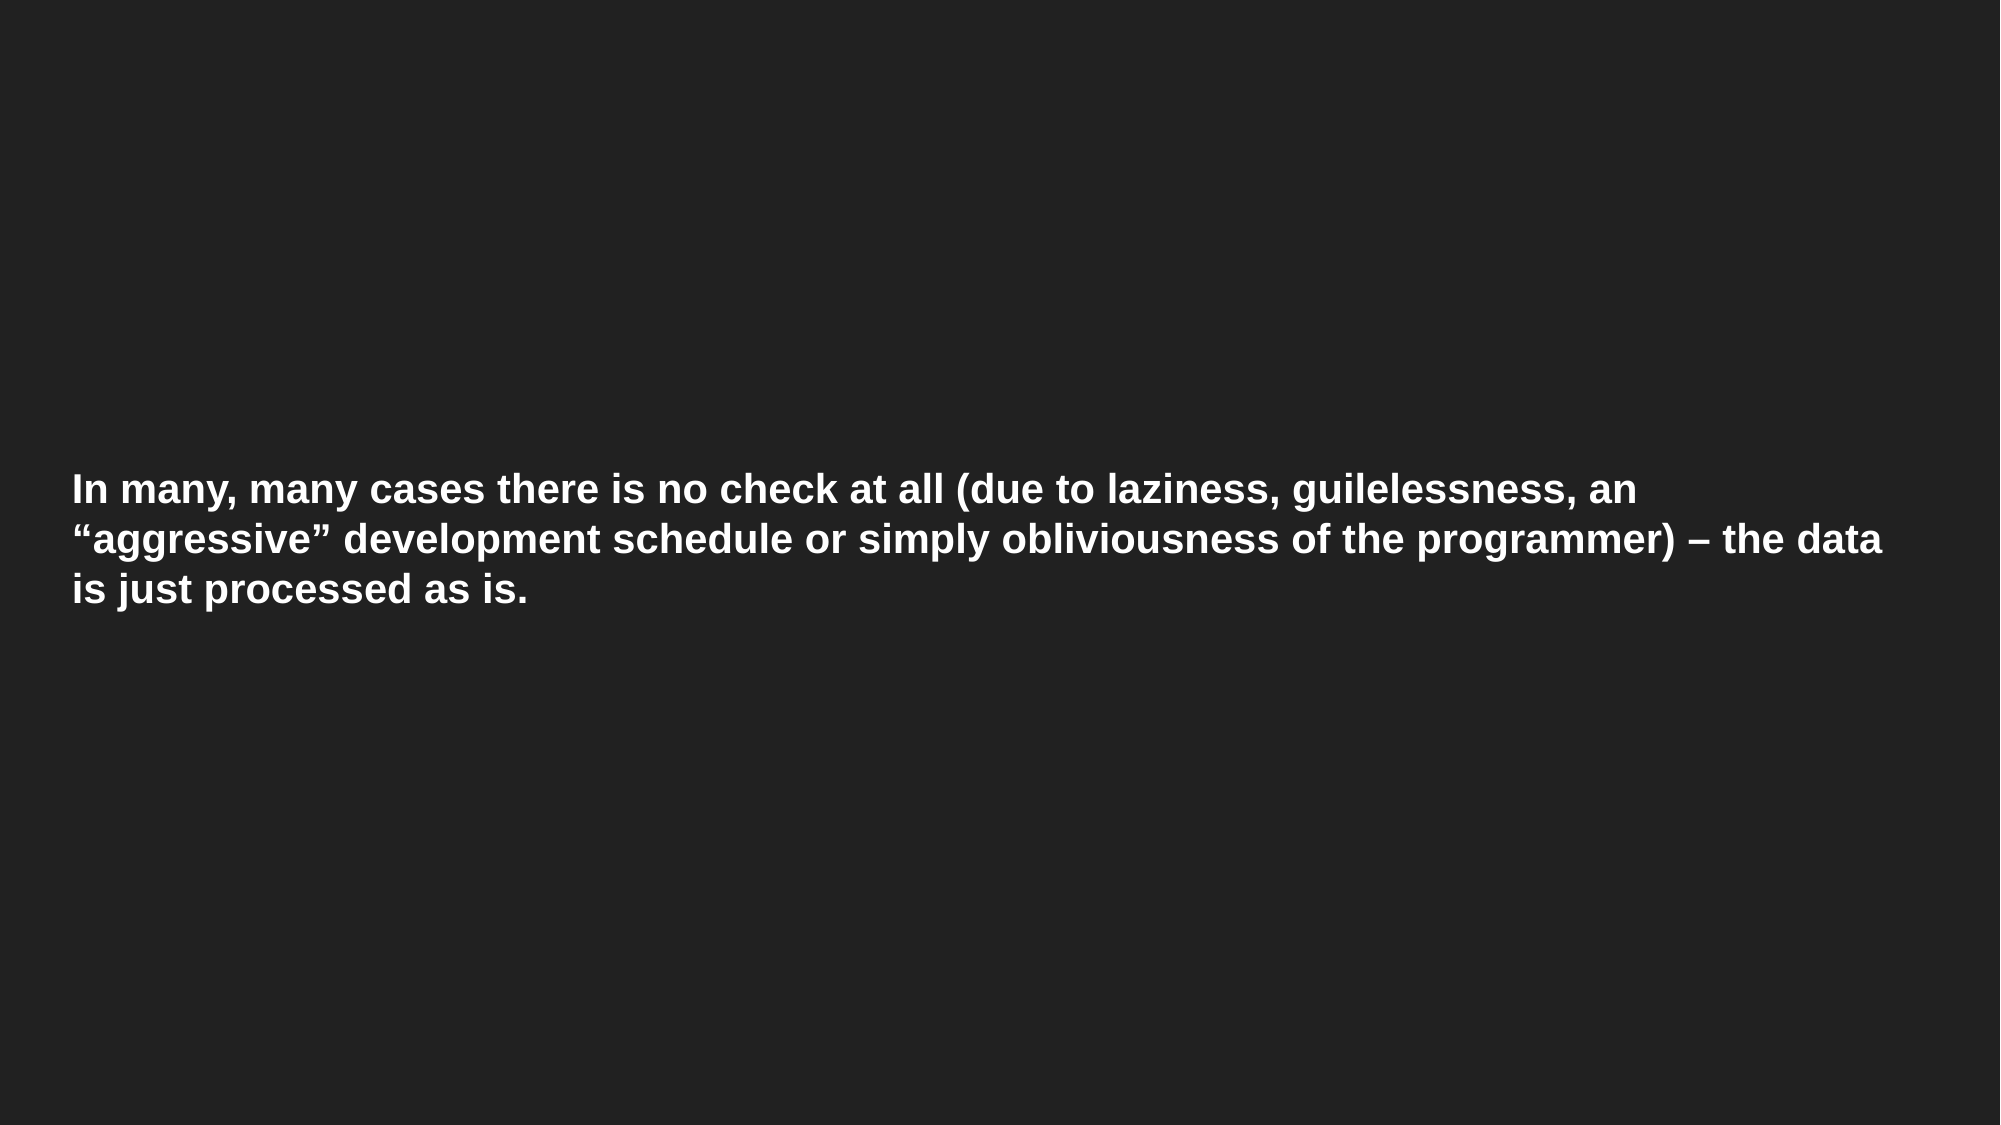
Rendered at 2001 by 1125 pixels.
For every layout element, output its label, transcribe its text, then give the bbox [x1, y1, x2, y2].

text_box In many, many cases there is no check at all (due to laziness, guilelessness, an “aggressive” development schedule or simply obliviousness of the programmer) – the data is just processed as is. [57, 454, 1943, 620]
